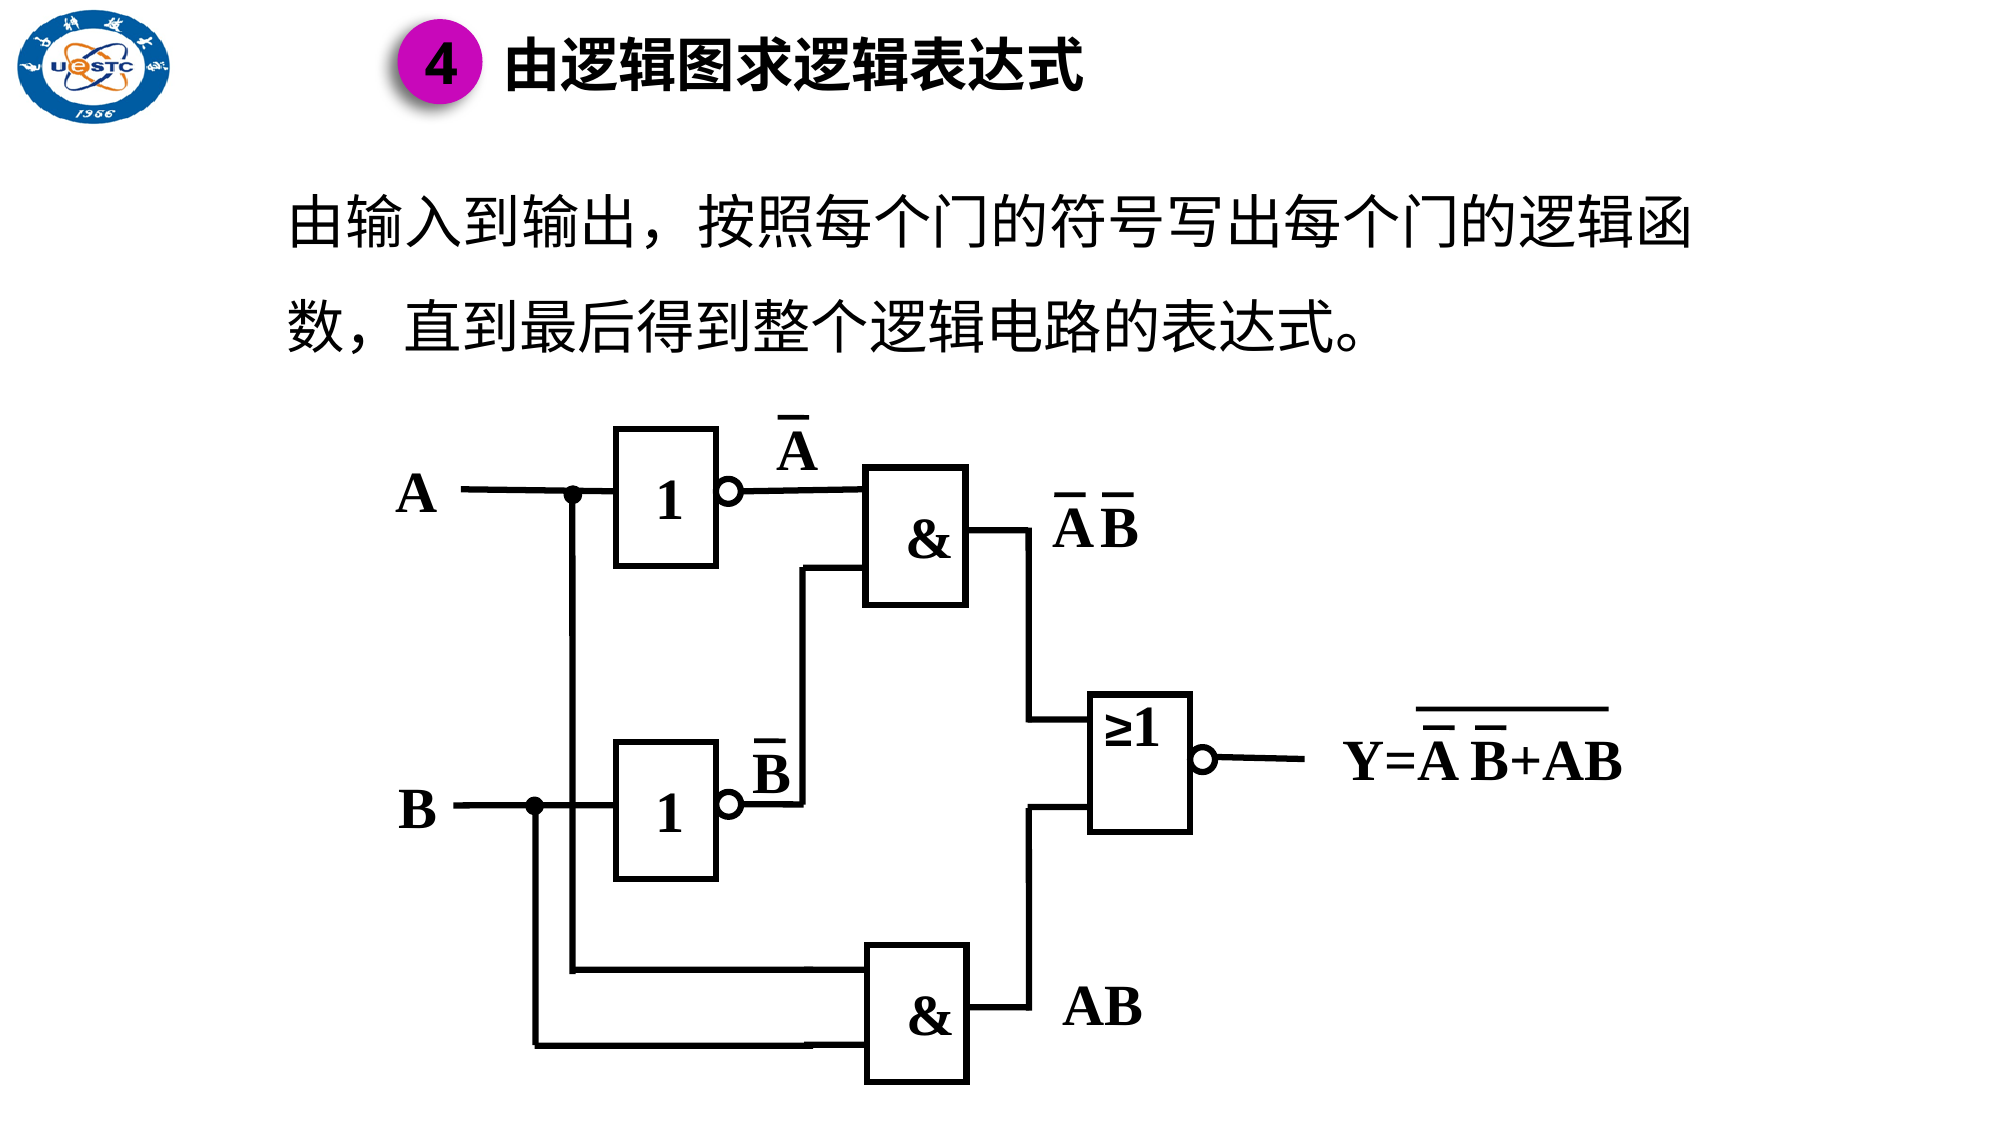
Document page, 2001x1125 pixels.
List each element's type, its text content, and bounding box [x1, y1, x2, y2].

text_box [737, 728, 812, 815]
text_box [1327, 708, 1684, 800]
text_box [1037, 481, 1160, 569]
text_box 由输入到输出，按照每个门的符号写出每个门的逻辑函数，直到最后得到整个逻辑电路的表达式。 [271, 143, 1710, 368]
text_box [379, 428, 1305, 1083]
text_box 由逻辑图求逻辑表达式 [487, 20, 1100, 105]
text_box 4 [395, 16, 485, 107]
picture [8, 8, 181, 126]
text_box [761, 404, 835, 491]
